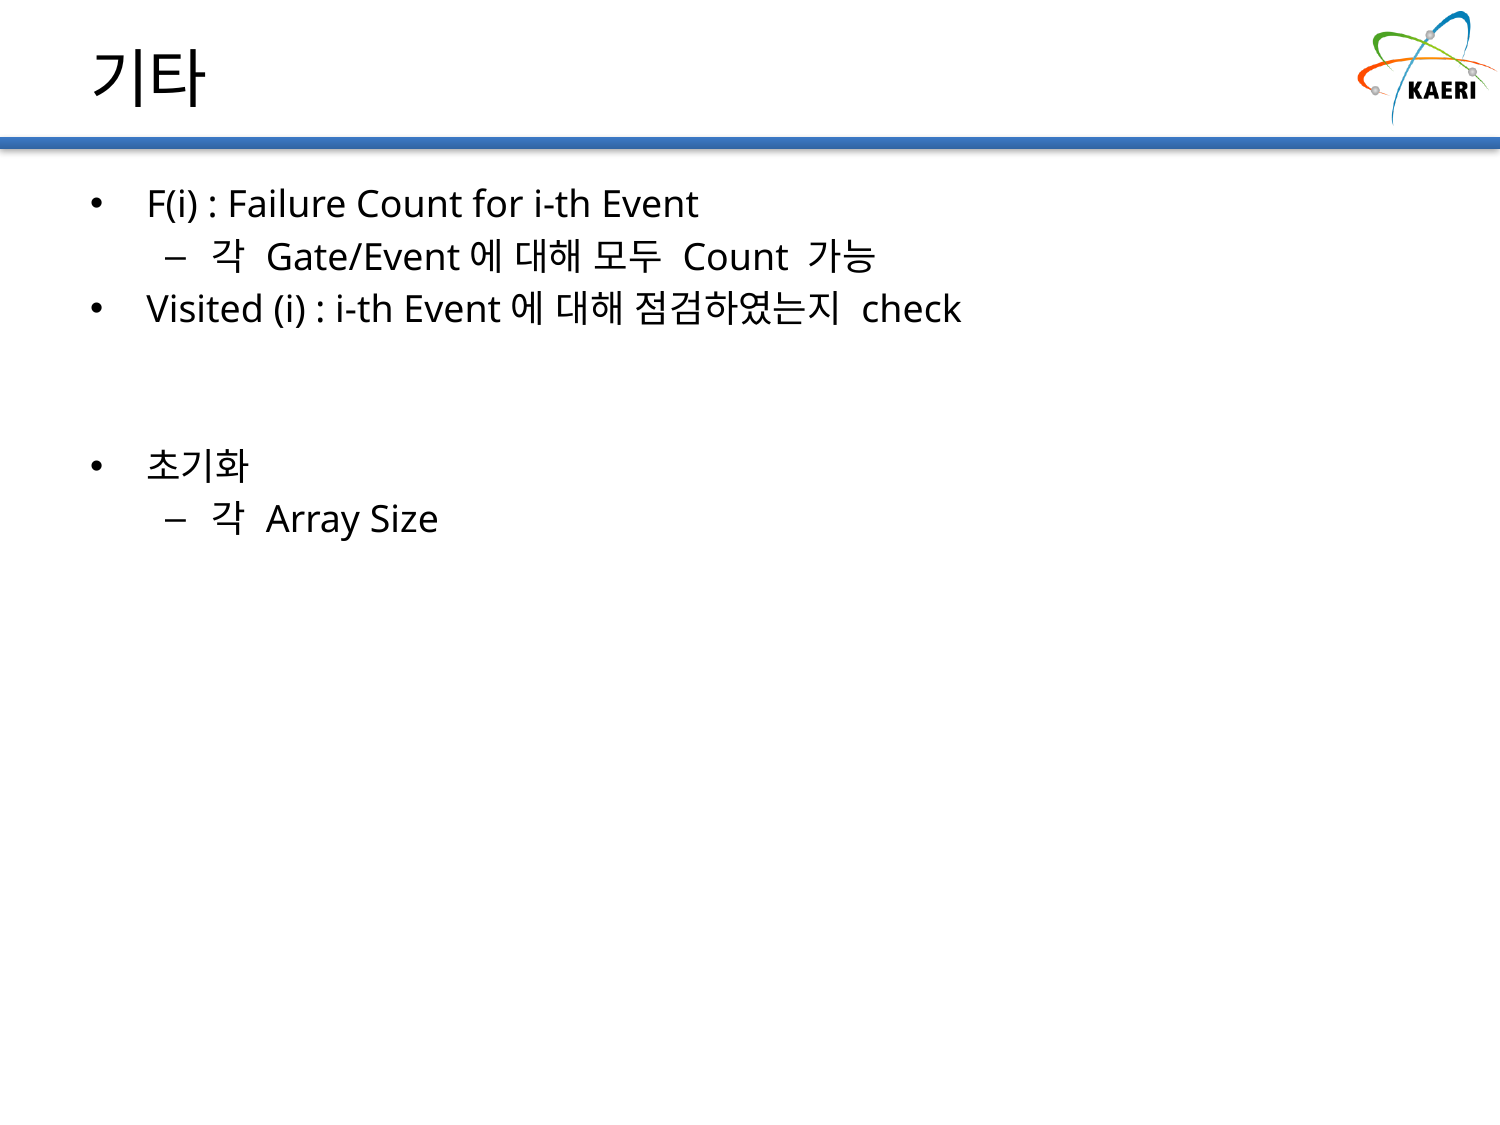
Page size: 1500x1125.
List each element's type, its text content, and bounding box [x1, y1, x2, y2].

picture [1357, 11, 1500, 126]
title 기타 [75, 30, 1425, 124]
list F(i) : Failure Count for i-th Event 각 Gate/Event에 대해 모두 Count 가능 Visited (i) : i-th Event에 대해 점검하였는지 check 초기화 각 Array Size [75, 172, 1425, 1005]
